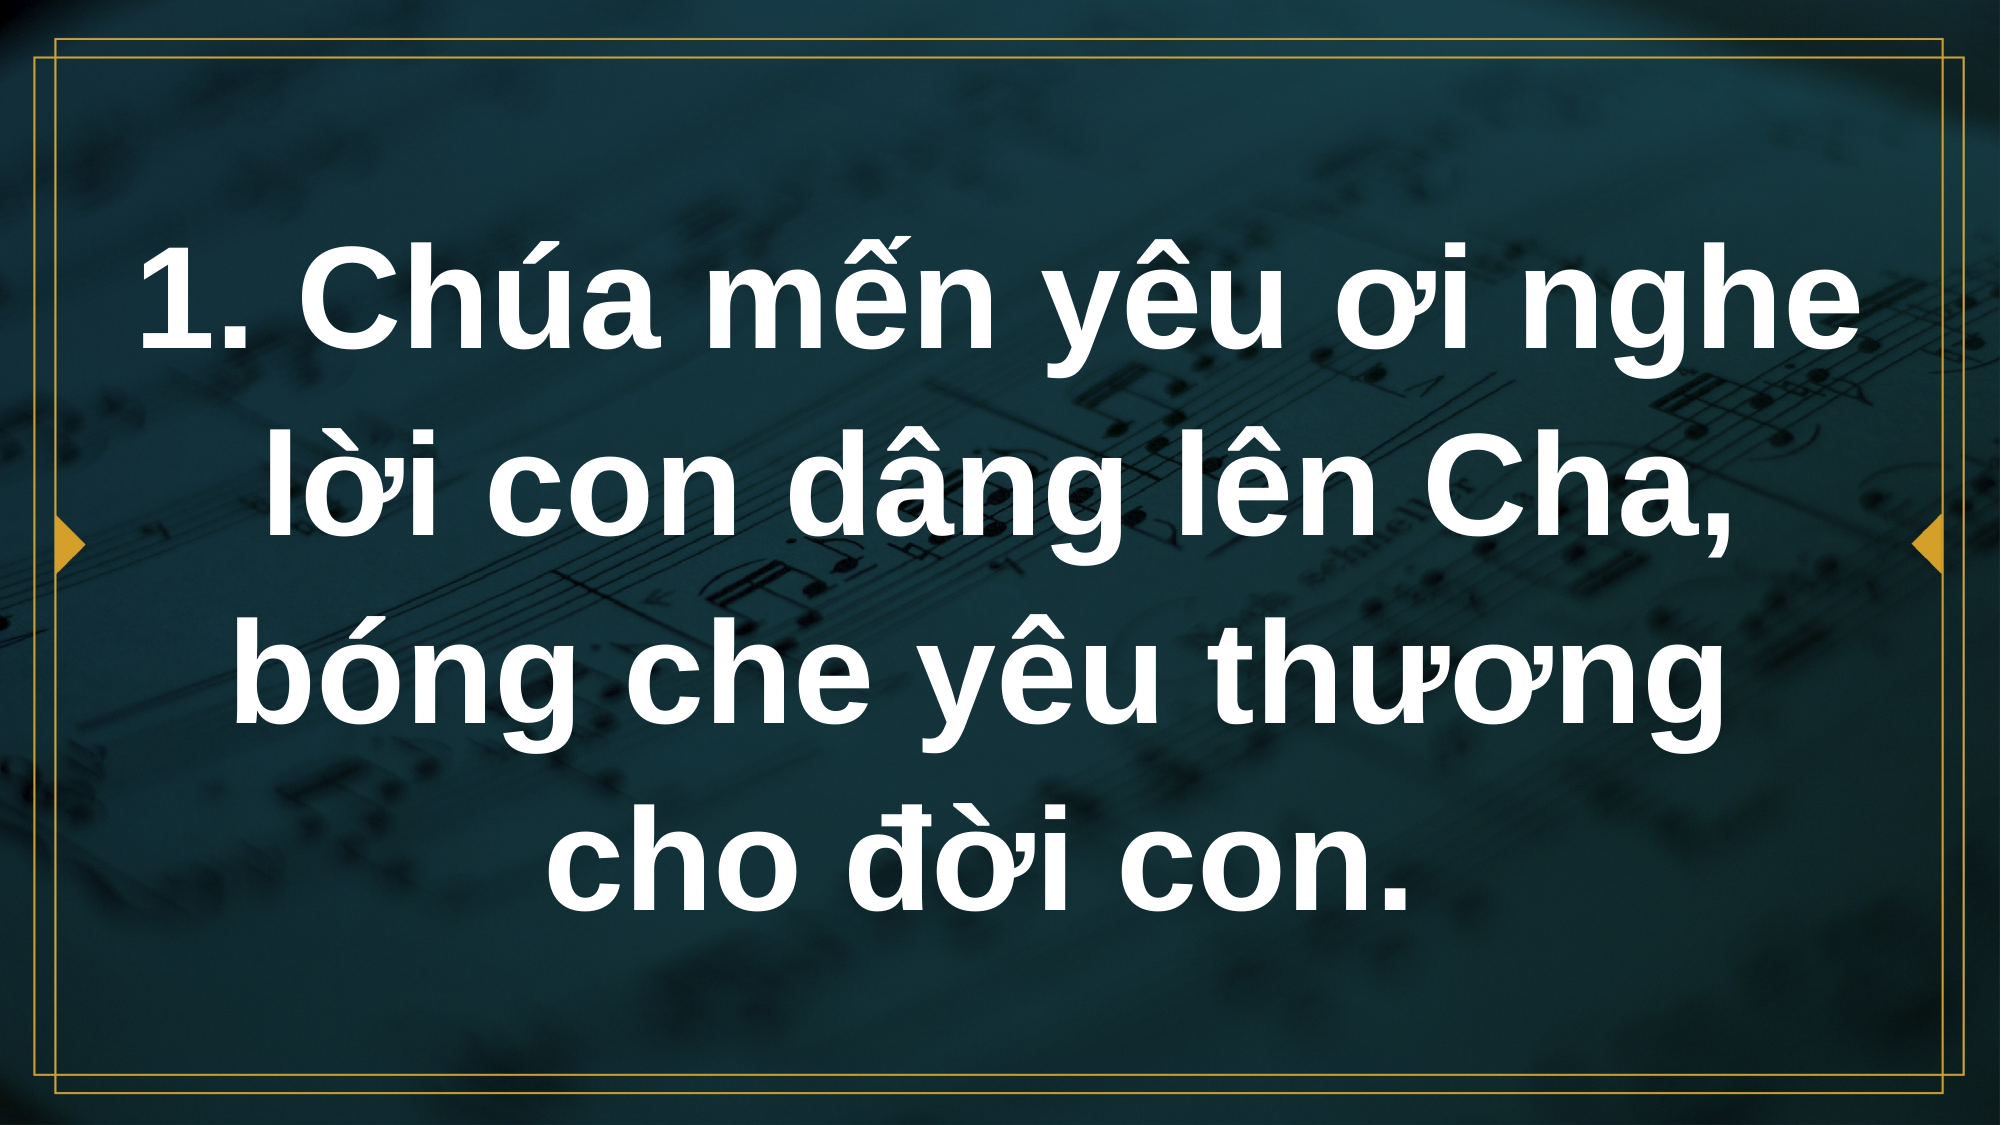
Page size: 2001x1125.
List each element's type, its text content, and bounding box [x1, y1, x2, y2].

title 1. Chúa mến yêu ơi nghe lời con dâng lên Cha, bóng che yêu thương cho đời con. [55, 53, 1945, 1077]
picture [0, 0, 2000, 1125]
